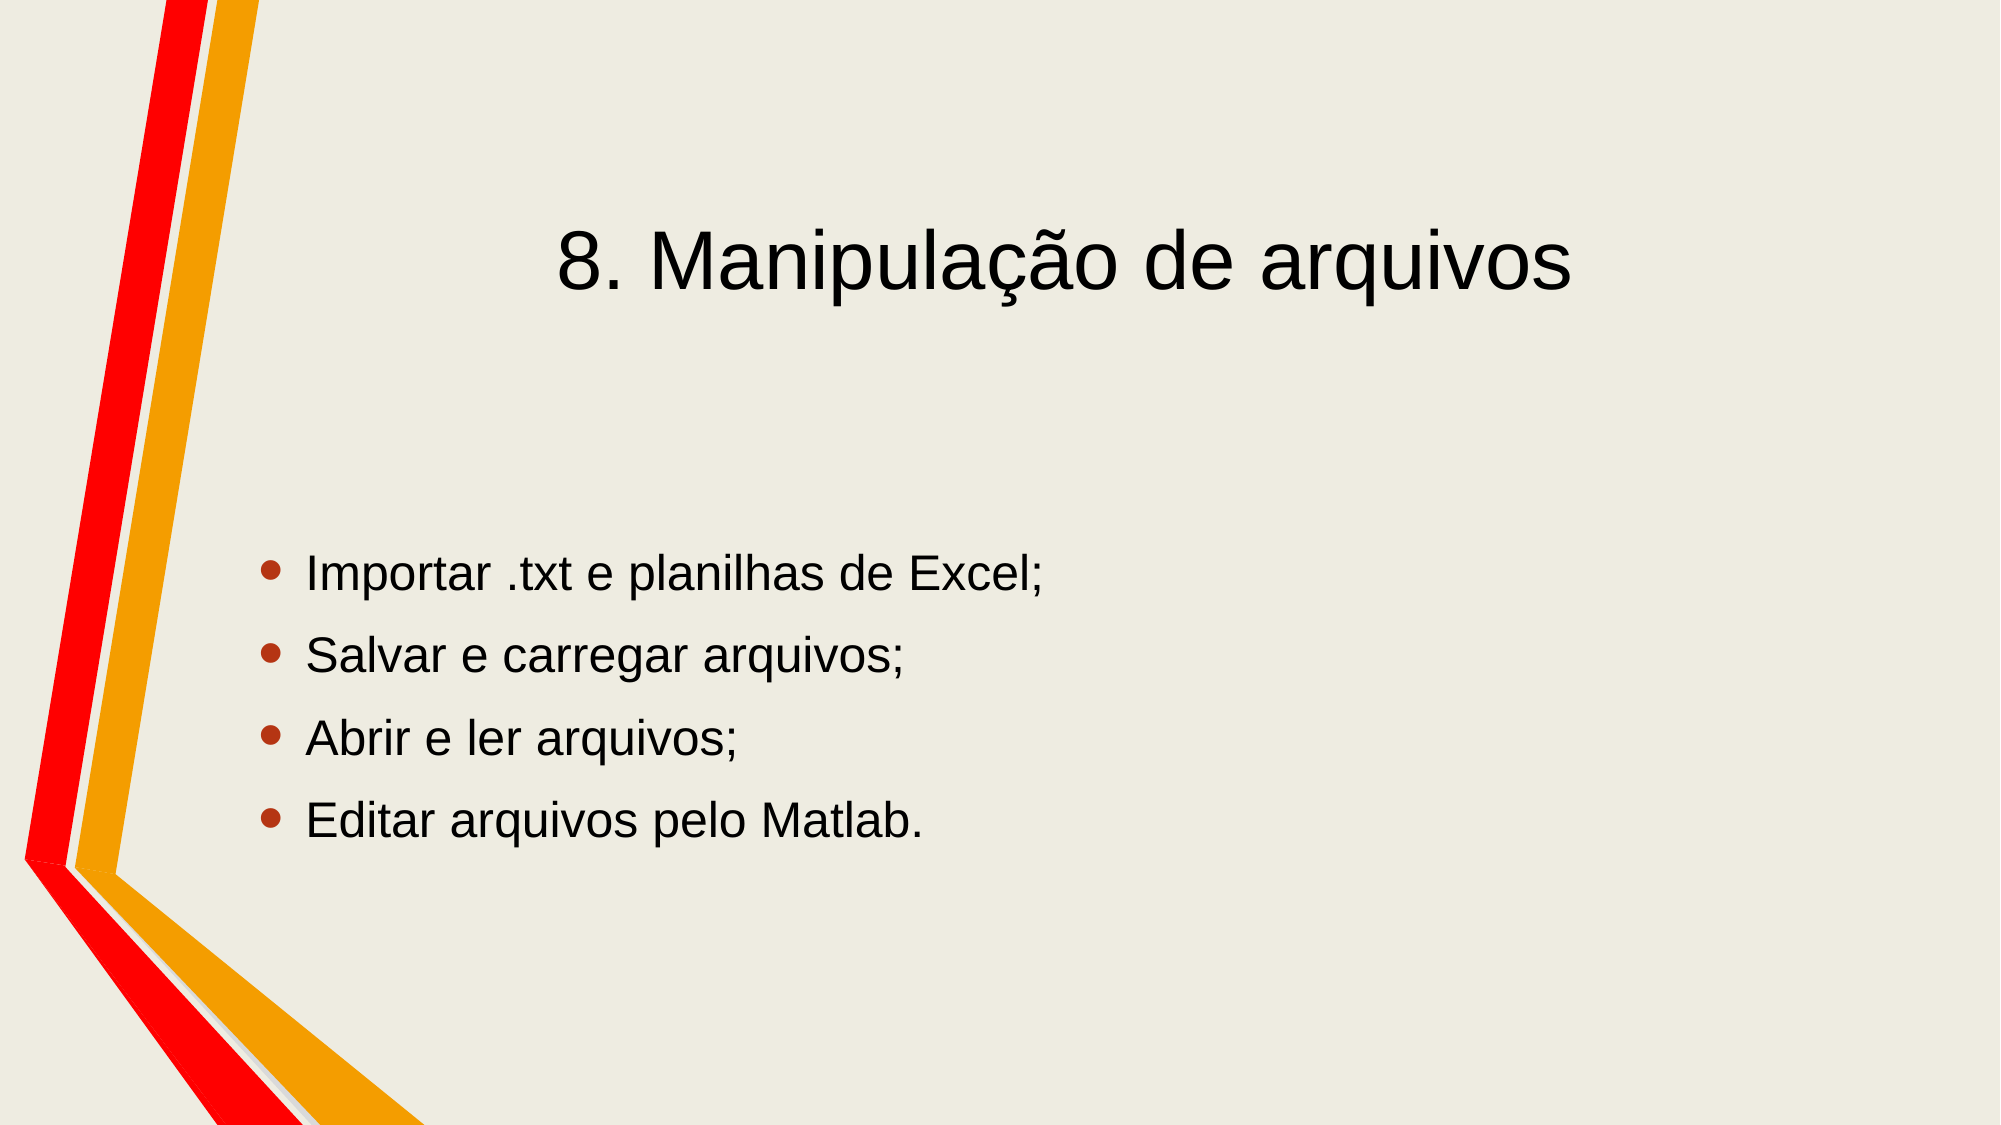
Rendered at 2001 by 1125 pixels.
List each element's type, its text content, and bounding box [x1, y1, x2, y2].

list Importar .txt e planilhas de Excel; Salvar e carregar arquivos; Abrir e ler arquivos; Editar arquivos pelo Matlab. [243, 437, 1887, 950]
title 8. Manipulação de arquivos [243, 112, 1887, 400]
